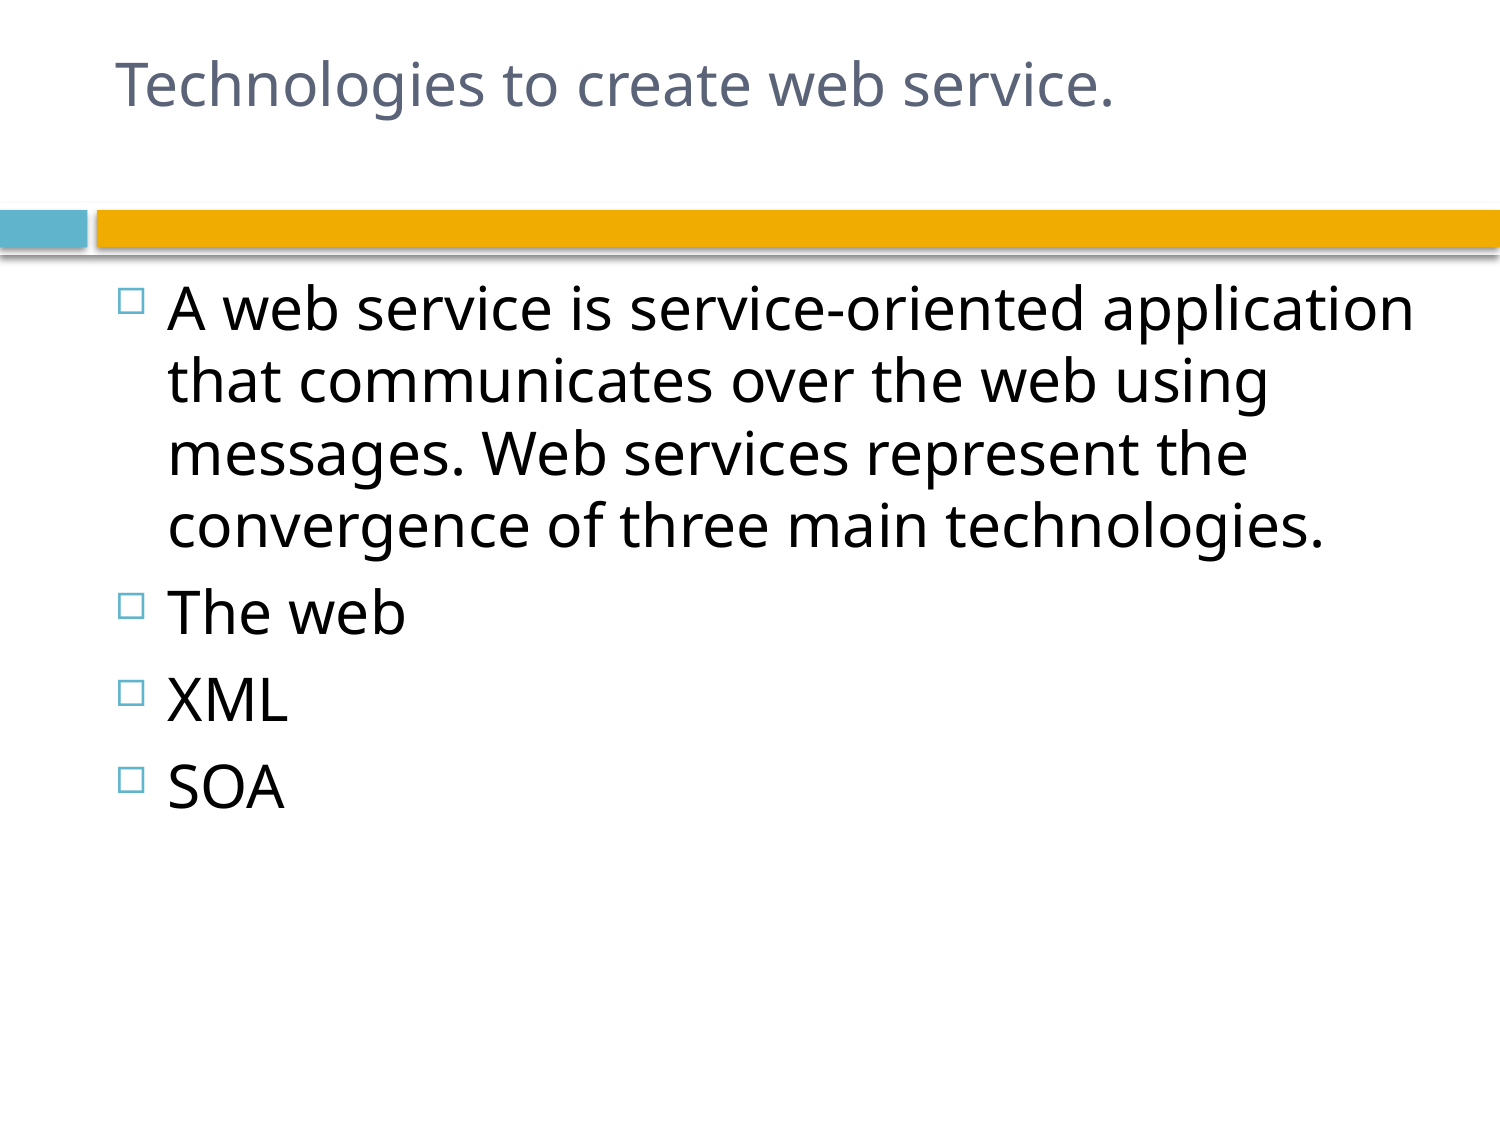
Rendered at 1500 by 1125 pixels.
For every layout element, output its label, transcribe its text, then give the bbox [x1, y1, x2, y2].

title Technologies to create web service. [100, 37, 1438, 200]
list A web service is service-oriented application that communicates over the web using messages. Web services represent the convergence of three main technologies. The web XML SOA [100, 262, 1438, 1000]
